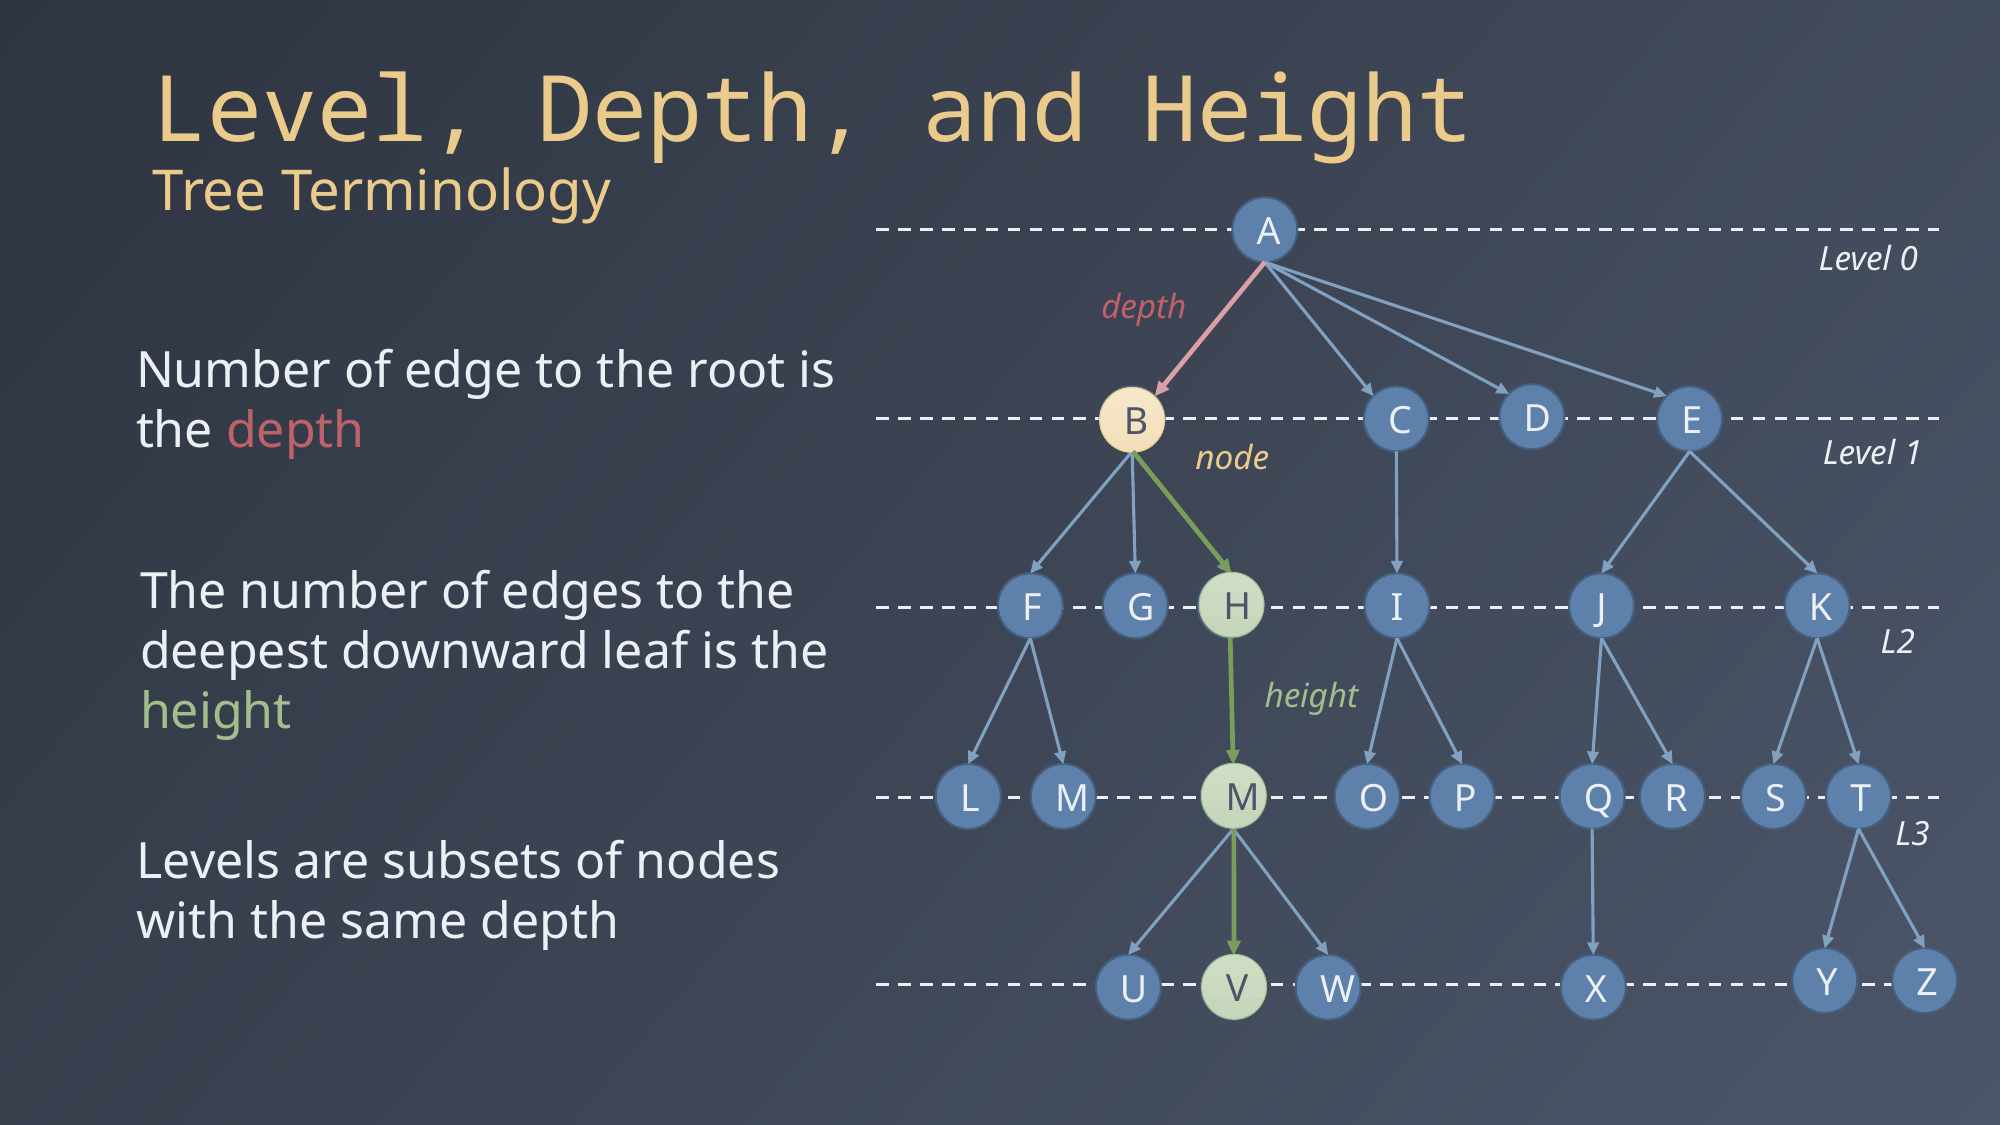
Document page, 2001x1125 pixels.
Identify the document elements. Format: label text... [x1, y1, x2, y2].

text_box Y [1791, 947, 1859, 984]
text_box J [1567, 572, 1636, 607]
text_box R [1639, 798, 1706, 830]
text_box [1235, 828, 1329, 955]
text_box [1230, 638, 1234, 764]
text_box L [934, 762, 1002, 797]
text_box L [934, 798, 1002, 830]
text_box The number of edges to the deepest downward leaf is the height [125, 550, 891, 746]
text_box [1367, 638, 1396, 764]
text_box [1396, 638, 1463, 764]
text_box V [1201, 985, 1268, 1020]
text_box R [1638, 762, 1707, 797]
text_box A [1231, 196, 1299, 229]
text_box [1824, 828, 1858, 948]
text_box J [1568, 608, 1635, 638]
text_box E [1656, 385, 1724, 418]
text_box S [1740, 798, 1807, 830]
text_box I [1363, 608, 1431, 638]
text_box I [1363, 572, 1431, 607]
text_box G [1101, 608, 1169, 640]
text_box D [1498, 396, 1566, 418]
text_box F [996, 608, 1064, 638]
text_box B [1099, 386, 1166, 418]
text_box H [1198, 608, 1265, 638]
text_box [1773, 638, 1817, 764]
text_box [1601, 638, 1673, 764]
text_box K [1783, 572, 1851, 607]
text_box S [1739, 762, 1808, 797]
text_box T [1825, 798, 1892, 828]
text_box M [1029, 762, 1097, 797]
text_box M [1200, 762, 1267, 797]
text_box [1132, 451, 1232, 574]
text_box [1128, 828, 1233, 955]
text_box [1689, 451, 1818, 574]
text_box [1265, 262, 1509, 394]
text_box L2 [1865, 612, 1930, 668]
text_box P [1428, 798, 1496, 830]
text_box Y [1791, 985, 1859, 1015]
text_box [1601, 451, 1689, 574]
text_box height [1249, 666, 1367, 722]
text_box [1817, 638, 1859, 764]
text_box Z [1891, 947, 1959, 1015]
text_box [1858, 828, 1925, 948]
text_box D [1498, 419, 1566, 451]
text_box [1155, 262, 1265, 396]
text_box depth [1086, 278, 1155, 333]
text_box W [1294, 953, 1362, 984]
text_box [1592, 638, 1601, 764]
text_box U [1094, 985, 1162, 1021]
text_box L3 [1880, 804, 1945, 860]
text_box node [1180, 428, 1285, 484]
text_box X [1559, 985, 1627, 1021]
text_box M [1029, 798, 1097, 830]
text_box U [1095, 953, 1162, 984]
text_box Q [1558, 762, 1626, 797]
text_box P [1428, 762, 1496, 797]
text_box Level 1 [1808, 424, 1938, 479]
text_box C [1362, 419, 1430, 453]
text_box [1030, 451, 1132, 574]
text_box B [1099, 419, 1166, 451]
text_box W [1294, 985, 1362, 1021]
text_box Number of edge to the root is the depth [121, 330, 887, 465]
title Level, Depth, and Height Tree Terminology [137, 26, 1863, 230]
text_box O [1333, 798, 1401, 830]
text_box H [1198, 571, 1265, 607]
text_box Level 0 [1803, 230, 1934, 285]
text_box X [1560, 953, 1627, 984]
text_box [1030, 638, 1064, 764]
text_box V [1201, 955, 1267, 984]
text_box K [1783, 608, 1851, 638]
text_box O [1333, 762, 1401, 797]
text_box C [1362, 396, 1430, 418]
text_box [968, 638, 1030, 764]
text_box E [1656, 419, 1724, 451]
text_box A [1231, 230, 1299, 262]
text_box G [1101, 574, 1169, 607]
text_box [1265, 262, 1667, 396]
text_box M [1200, 798, 1267, 828]
text_box F [996, 572, 1064, 607]
text_box Levels are subsets of nodes with the same depth [121, 821, 888, 956]
text_box T [1825, 762, 1893, 797]
text_box Q [1558, 798, 1626, 830]
